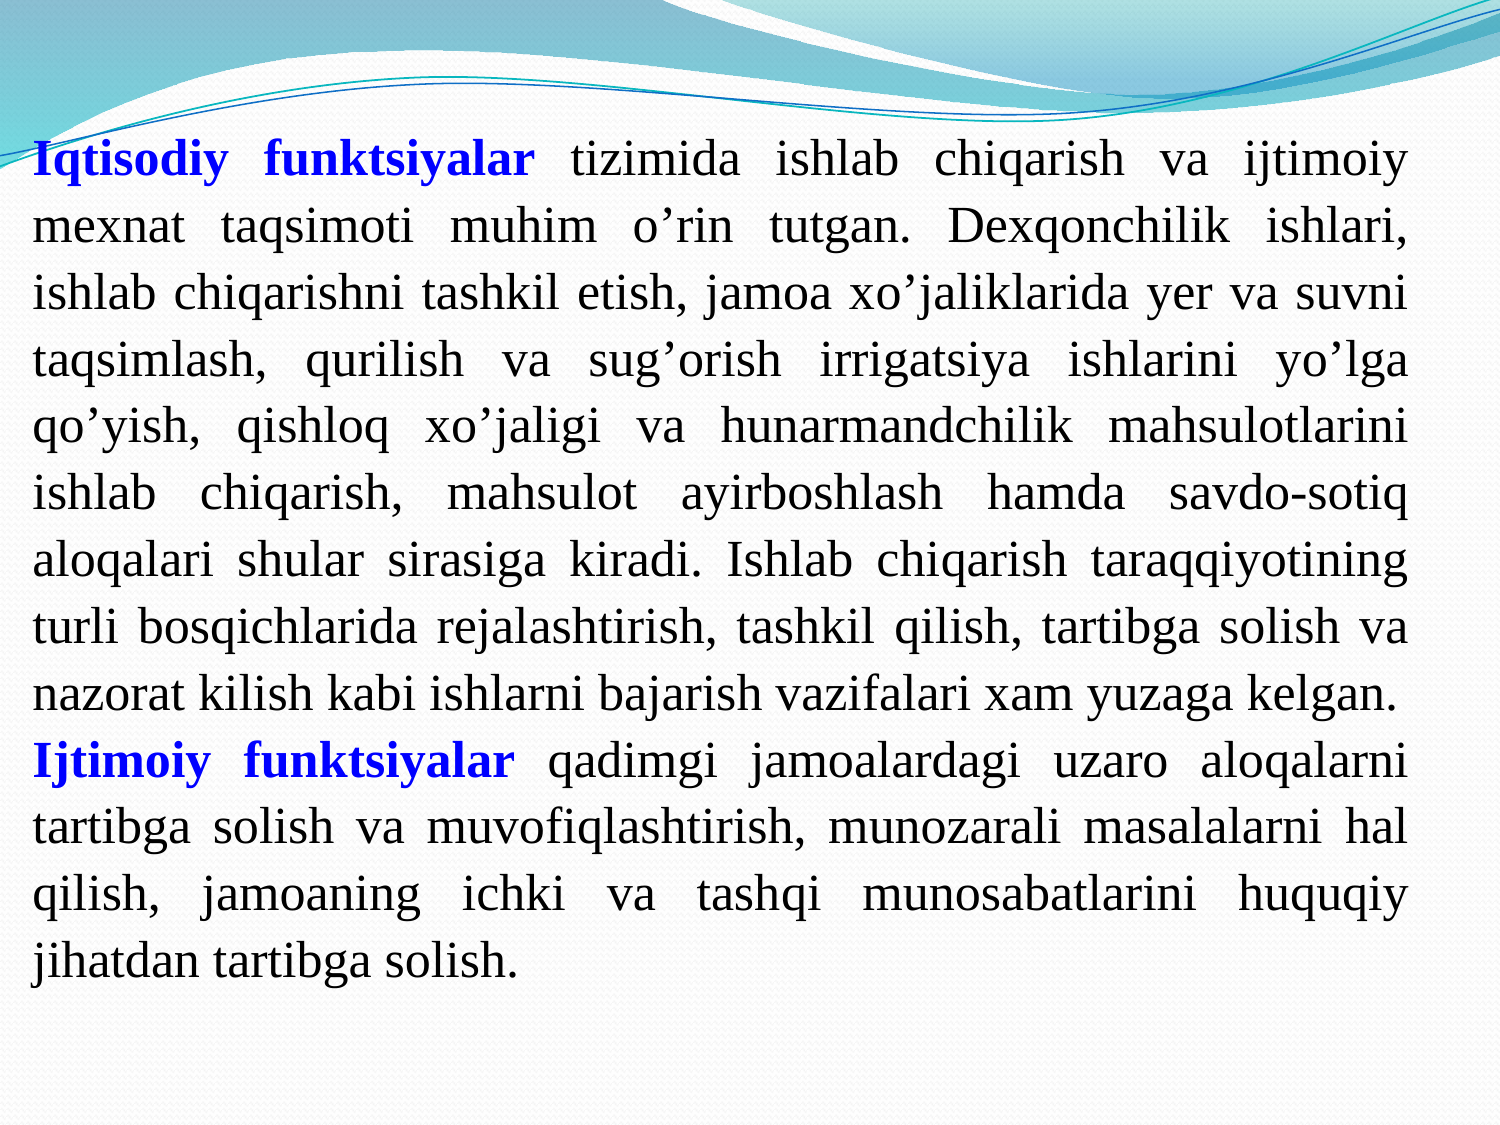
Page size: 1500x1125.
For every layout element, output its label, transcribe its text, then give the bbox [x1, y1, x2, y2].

text_box Iqtisodiy funktsiyalar tizimida ishlab chiqarish va ijtimoiy mexnat taqsimoti muhim o’rin tutgan. Dexqonchilik ishlari, ishlab chiqarishni tashkil etish, jamoa xo’jaliklarida yer va suvni taqsimlash, qurilish va sug’orish irrigatsiya ishlarini yo’lga qo’yish, qishloq xo’jaligi va hunarmandchilik mahsulotlarini ishlab chiqarish, mahsulot ayirboshlash hamda savdo-sotiq aloqalari shular sirasiga kiradi. Ishlab chiqarish taraqqiyotining turli bosqichlarida rejalashtirish, tashkil qilish, tartibga solish va nazorat kilish kabi ishlarni bajarish vazifalari xam yuzaga kelgan. Ijtimoiy funktsiyalar qadimgi jamoalardagi uzaro aloqalarni tartibga solish va muvofiqlashtirish, munozarali masalalarni hal qilish, jamoaning ichki va tashqi munosabatlarini huquqiy jihatdan tartibga solish. [17, 111, 1424, 996]
